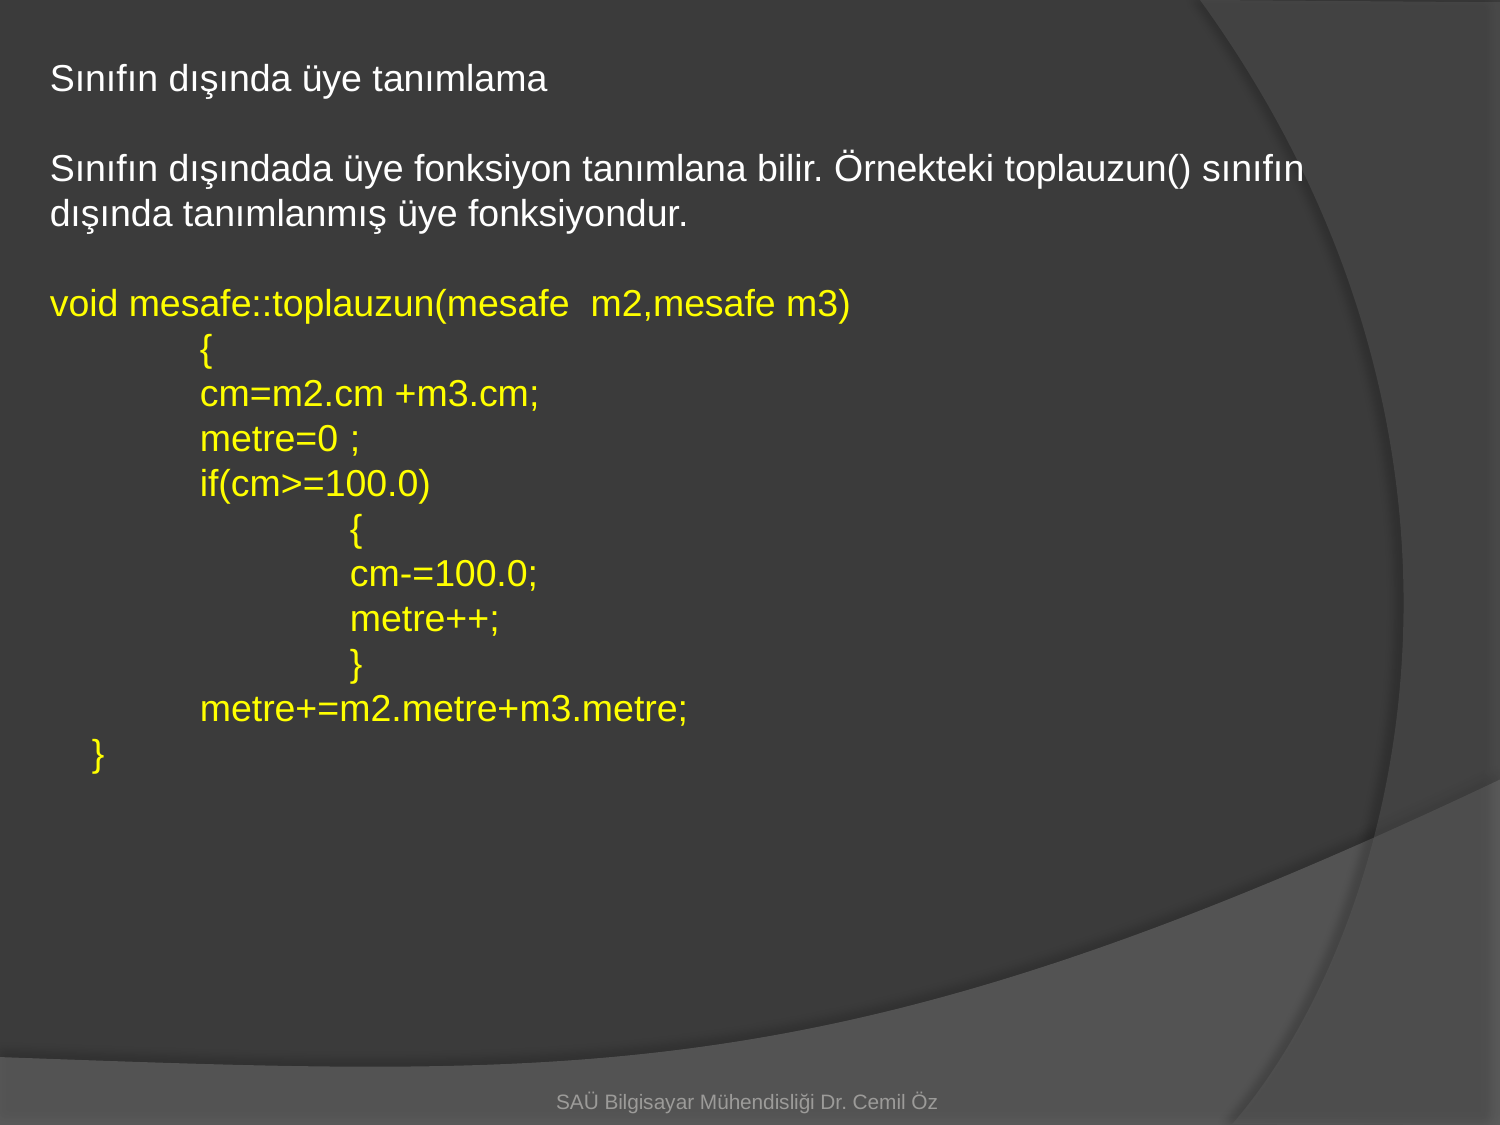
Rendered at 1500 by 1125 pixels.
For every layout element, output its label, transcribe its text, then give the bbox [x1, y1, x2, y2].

text_box Sınıfın dışında üye tanımlama Sınıfın dışındada üye fonksiyon tanımlana bilir. Örnekteki toplauzun() sınıfın dışında tanımlanmış üye fonksiyondur. void mesafe::toplauzun(mesafe m2,mesafe m3) { cm=m2.cm +m3.cm; metre=0 ; if(cm>=100.0) { cm-=100.0; metre++; } metre+=m2.metre+m3.metre; } [35, 46, 1371, 782]
footer SAÜ Bilgisayar Mühendisliği Dr. Cemil Öz [512, 1053, 988, 1114]
